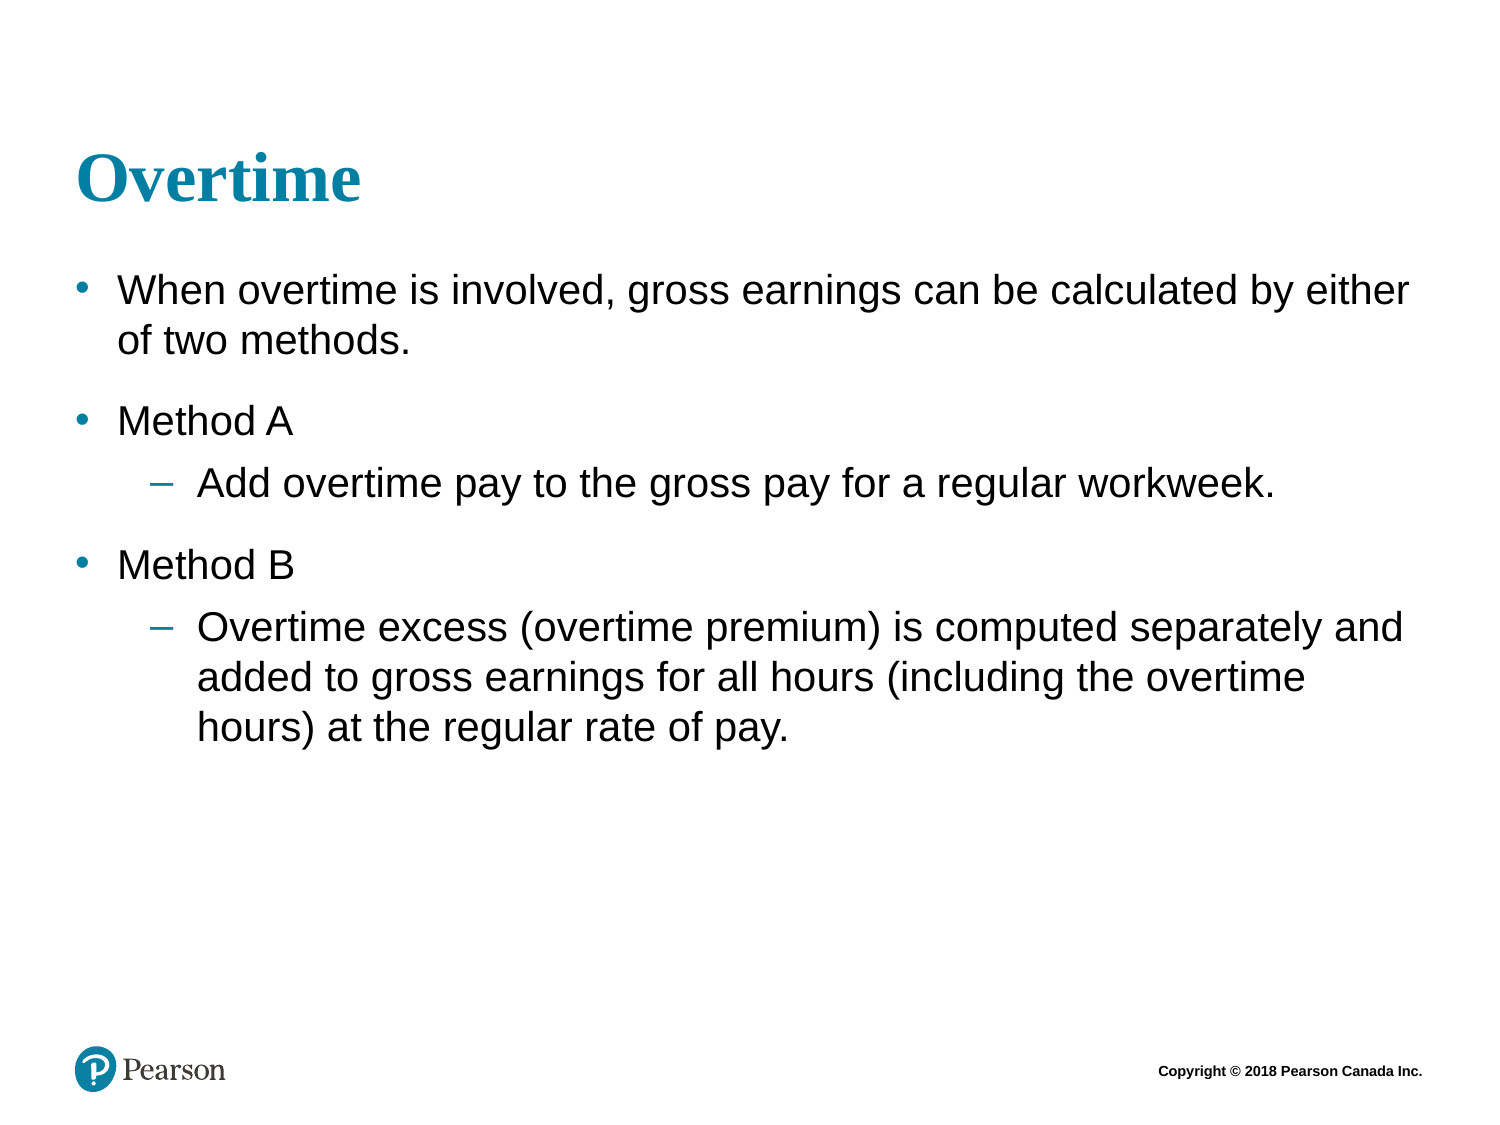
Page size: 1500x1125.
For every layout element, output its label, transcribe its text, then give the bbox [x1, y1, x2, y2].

list When overtime is involved, gross earnings can be calculated by either of two methods. Method A Add overtime pay to the gross pay for a regular workweek. Method B Overtime excess (overtime premium) is computed separately and added to gross earnings for all hours (including the overtime hours) at the regular rate of pay. [75, 262, 1425, 1005]
title Overtime [75, 35, 1425, 216]
